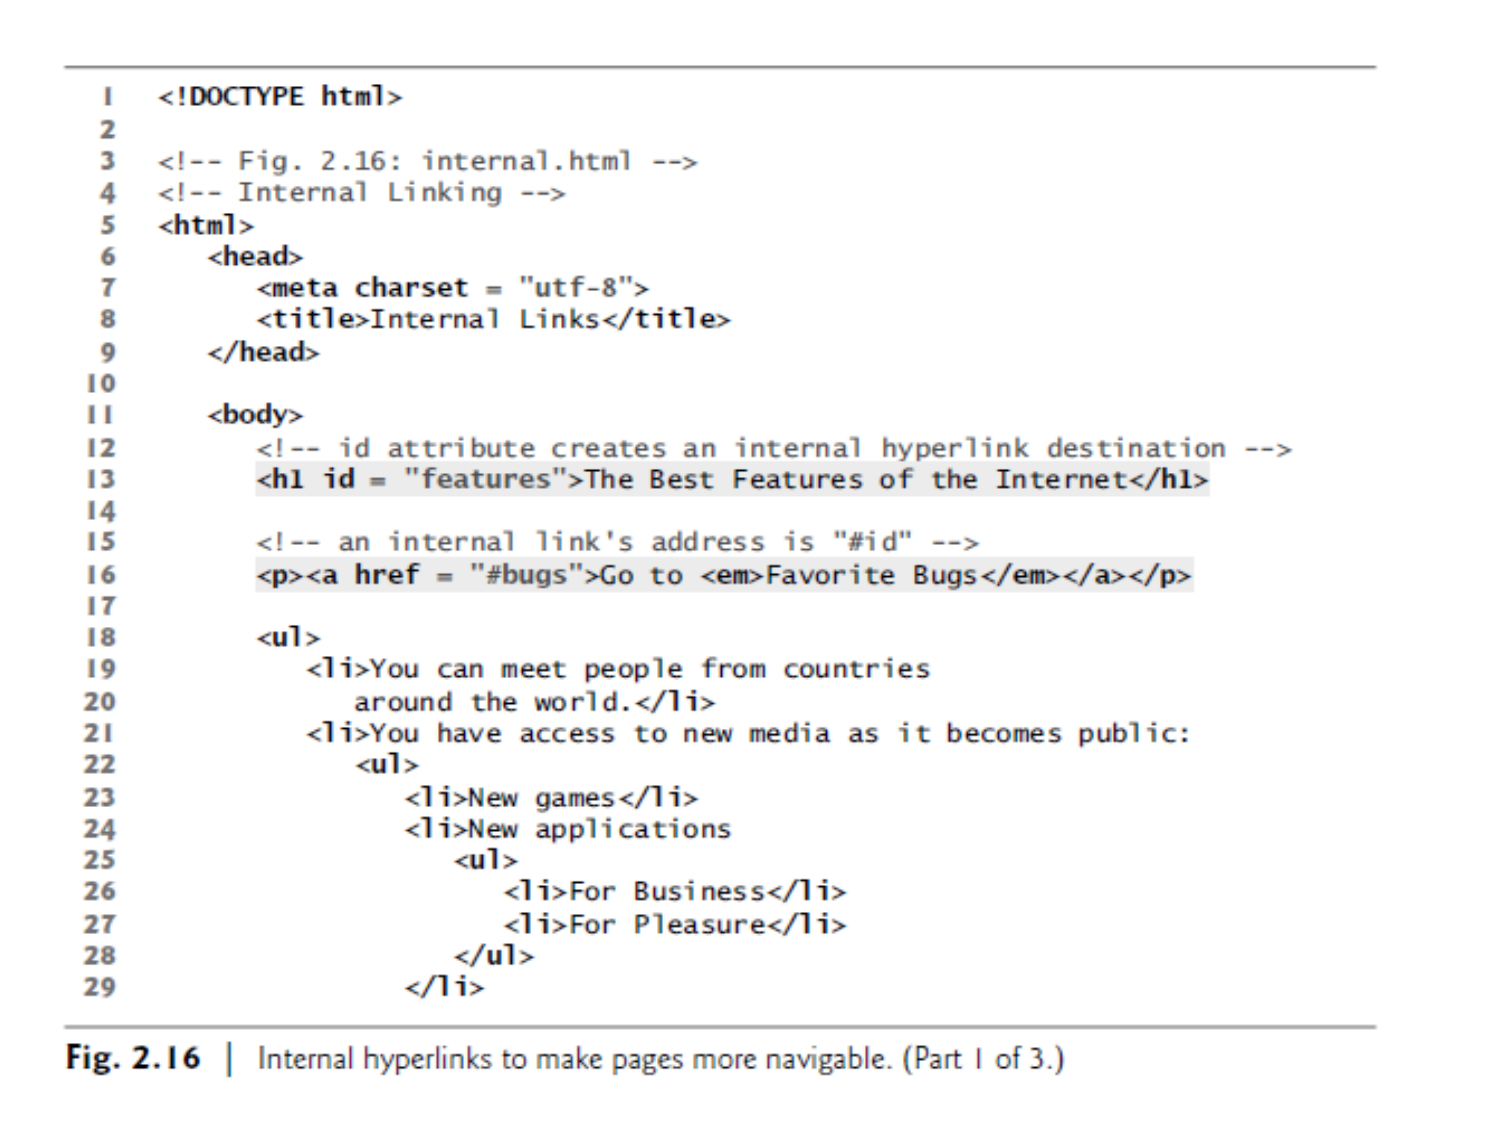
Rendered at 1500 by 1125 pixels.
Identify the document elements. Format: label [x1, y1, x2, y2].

picture [46, 58, 1454, 1091]
